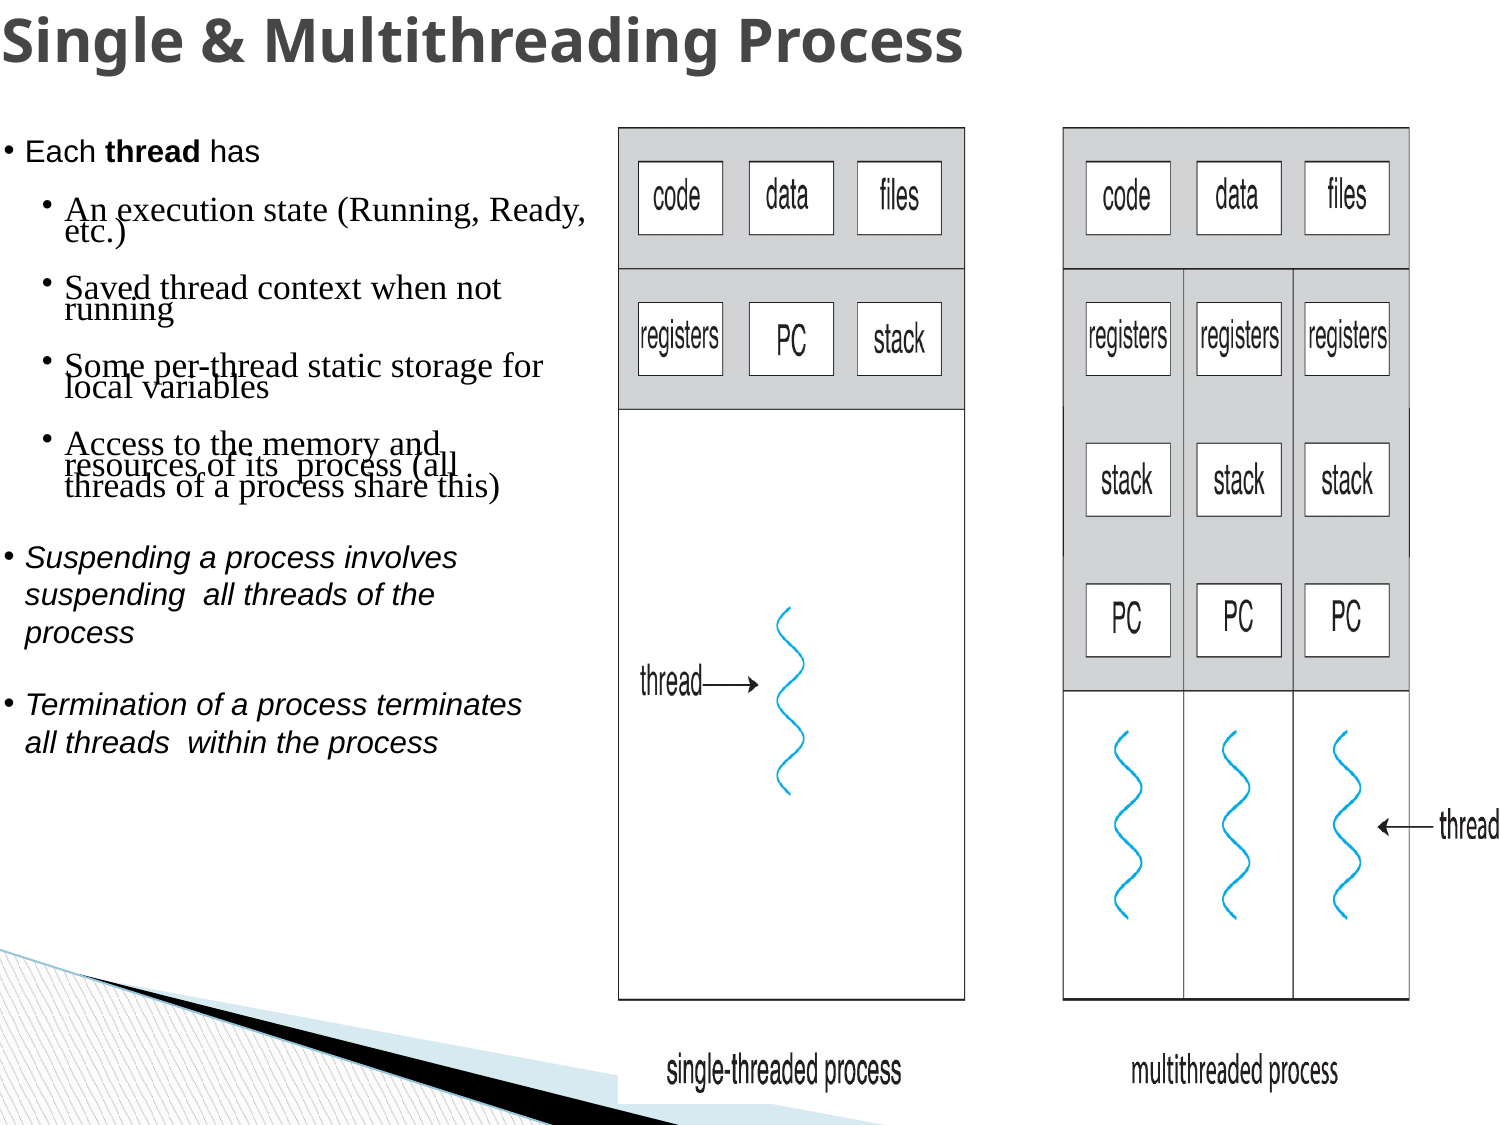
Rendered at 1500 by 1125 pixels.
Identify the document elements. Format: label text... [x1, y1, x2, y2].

picture [617, 127, 1500, 1105]
text_box Each thread has An execution state (Running, Ready, etc.) Saved thread context when not running Some per-thread static storage for local variables Access to the memory and resources of its process (all threads of a process share this) Suspending a process involves suspending all threads of the process Termination of a process terminates all threads within the process [0, 129, 613, 760]
title Single & Multithreading Process [0, 0, 1500, 129]
